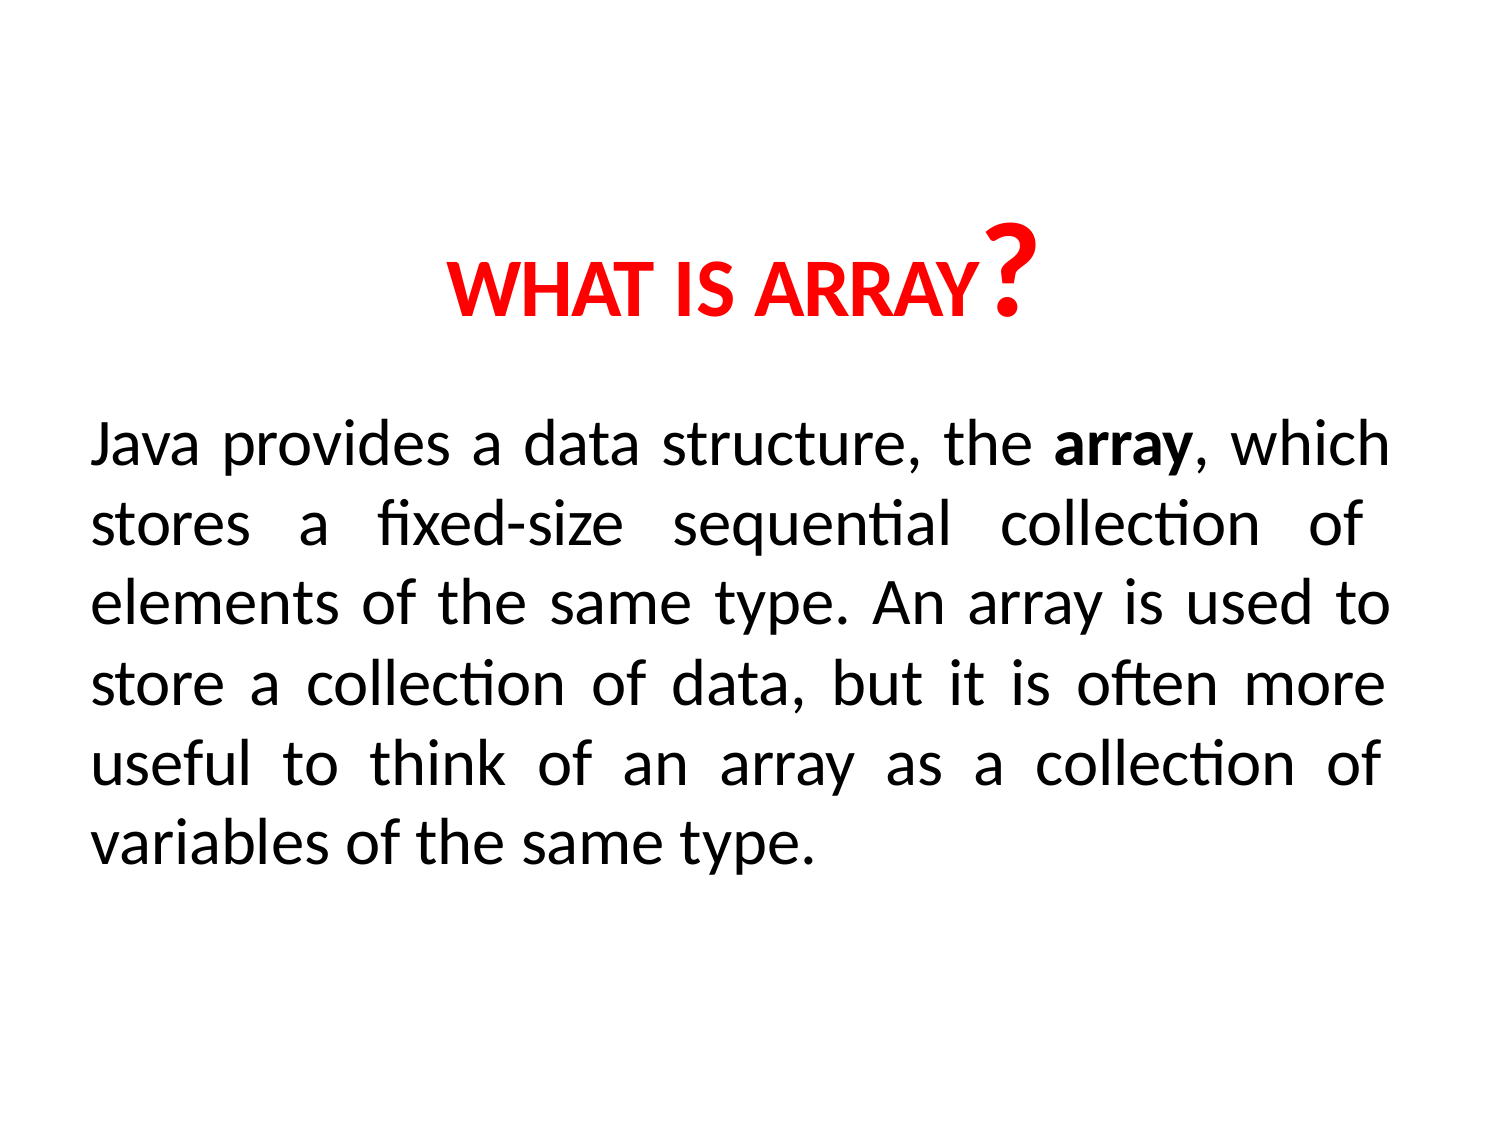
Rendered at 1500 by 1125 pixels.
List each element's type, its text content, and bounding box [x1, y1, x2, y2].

text_box Java provides a data structure, the array, which stores a fixed-size sequential collection of elements of the same type. An array is used to store a collection of data, but it is often more useful to think of an array as a collection of variables of the same type. [87, 396, 1413, 879]
title WHAT IS ARRAY? [444, 179, 1056, 370]
